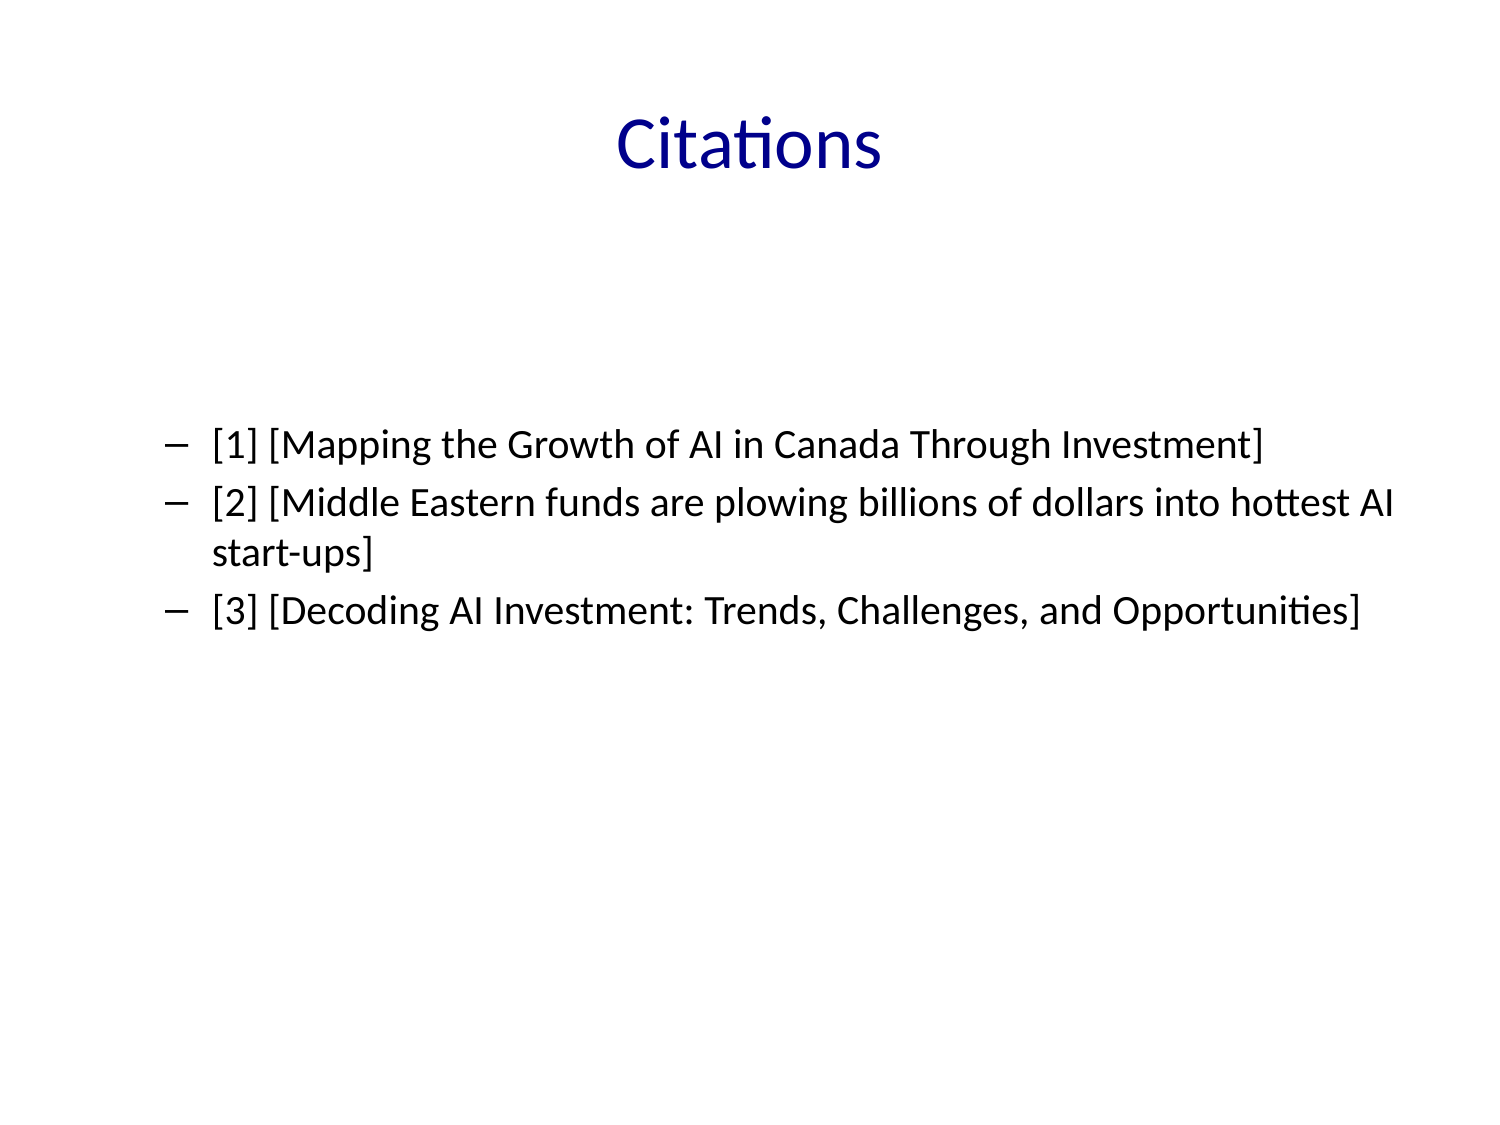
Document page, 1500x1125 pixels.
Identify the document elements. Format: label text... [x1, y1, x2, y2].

title Citations [75, 45, 1425, 233]
list [1] [Mapping the Growth of AI in Canada Through Investment] [2] [Middle Eastern funds are plowing billions of dollars into hottest AI start-ups] [3] [Decoding AI Investment: Trends, Challenges, and Opportunities] [75, 262, 1425, 1005]
